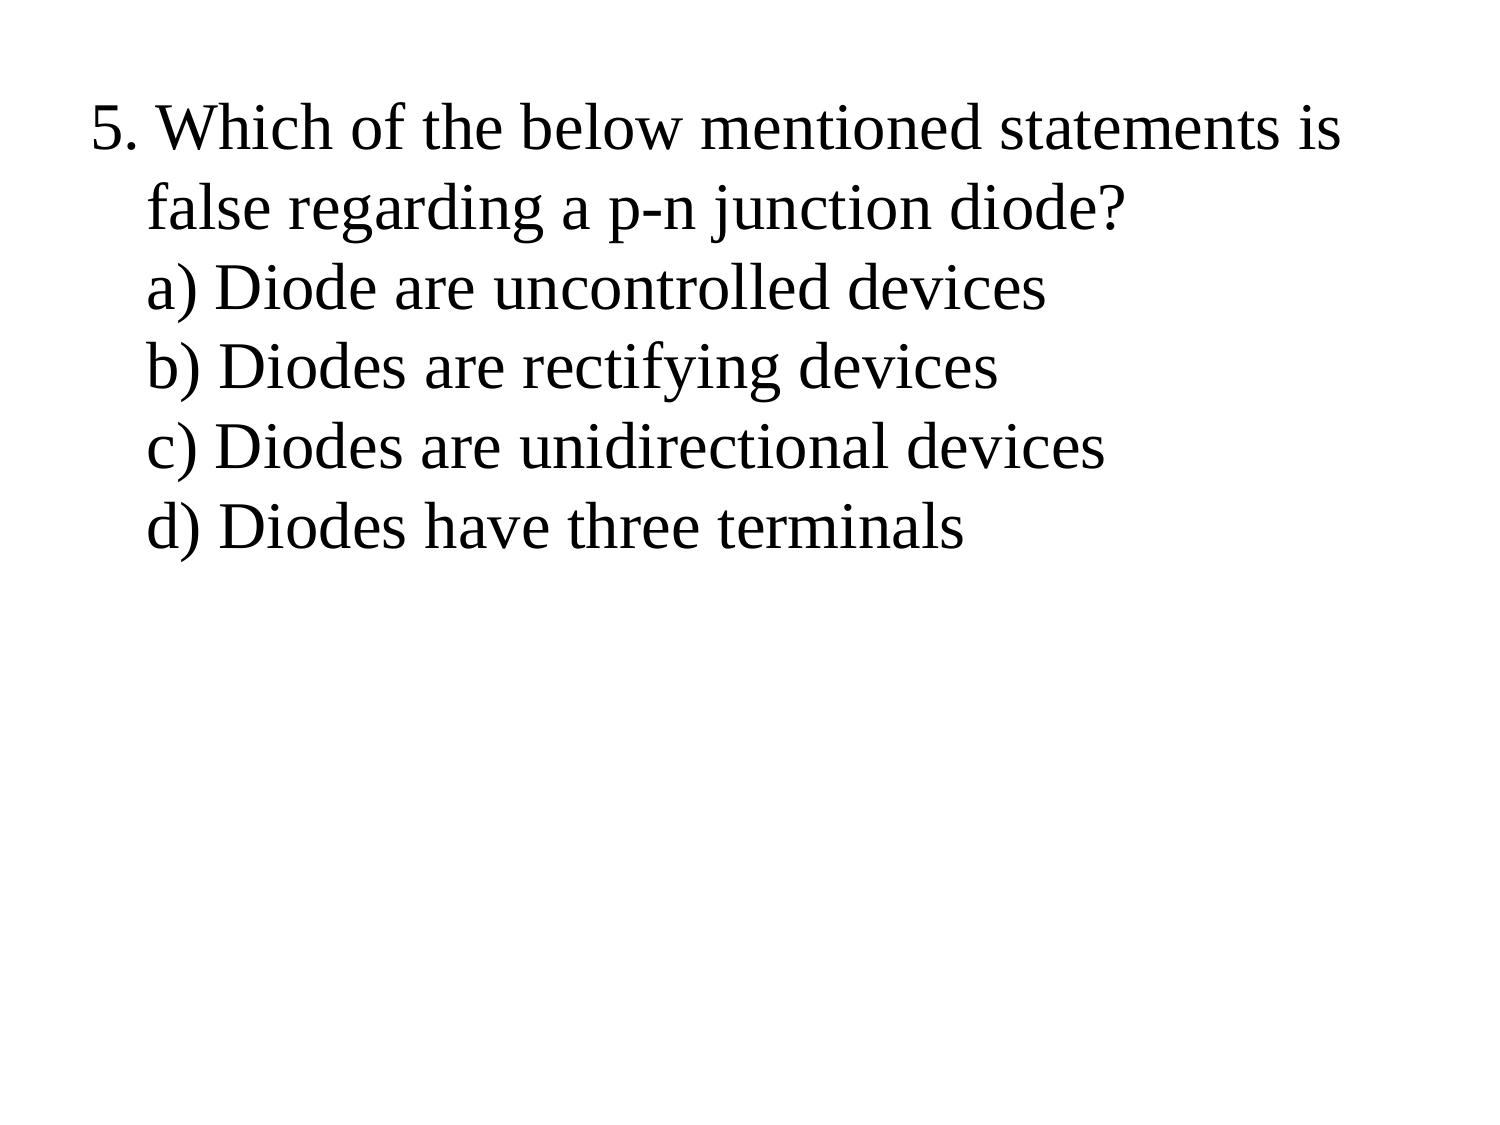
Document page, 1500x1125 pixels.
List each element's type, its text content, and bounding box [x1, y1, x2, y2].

list 5. Which of the below mentioned statements is false regarding a p-n junction diode? a) Diode are uncontrolled devices b) Diodes are rectifying devices c) Diodes are unidirectional devices d) Diodes have three terminals [75, 75, 1425, 818]
